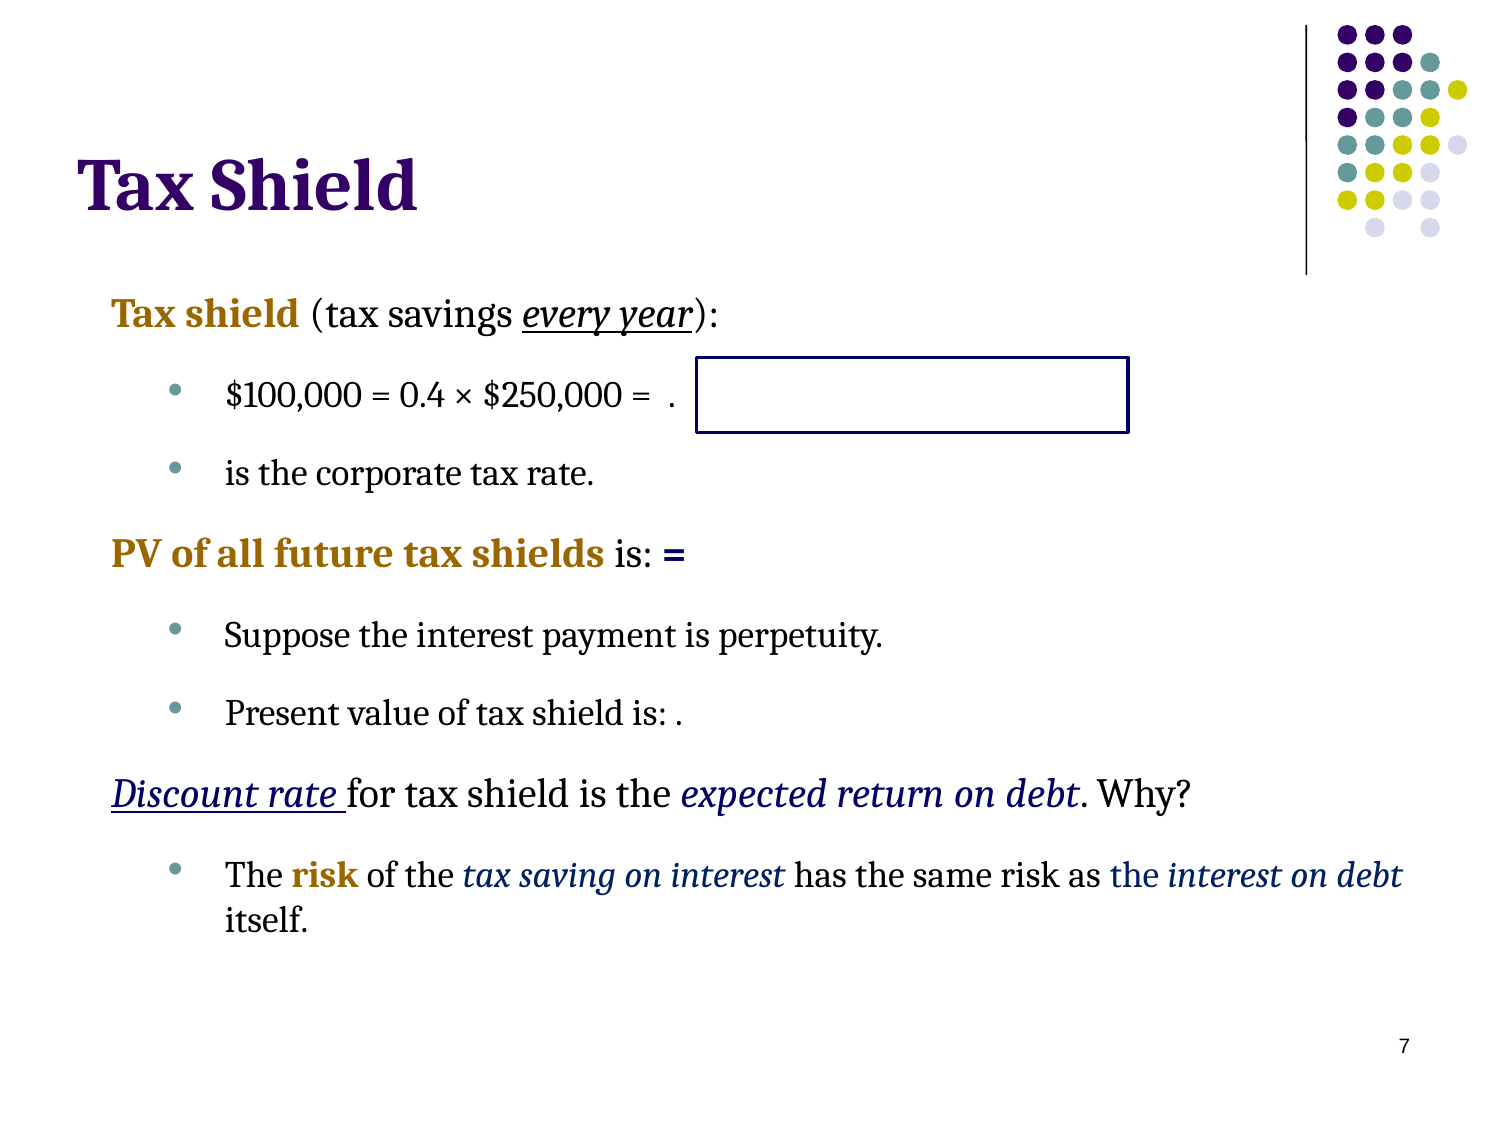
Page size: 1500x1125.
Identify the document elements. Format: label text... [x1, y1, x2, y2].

slide_number 7 [1074, 1024, 1426, 1101]
text_box [696, 357, 1128, 433]
title Tax Shield [62, 44, 1438, 233]
